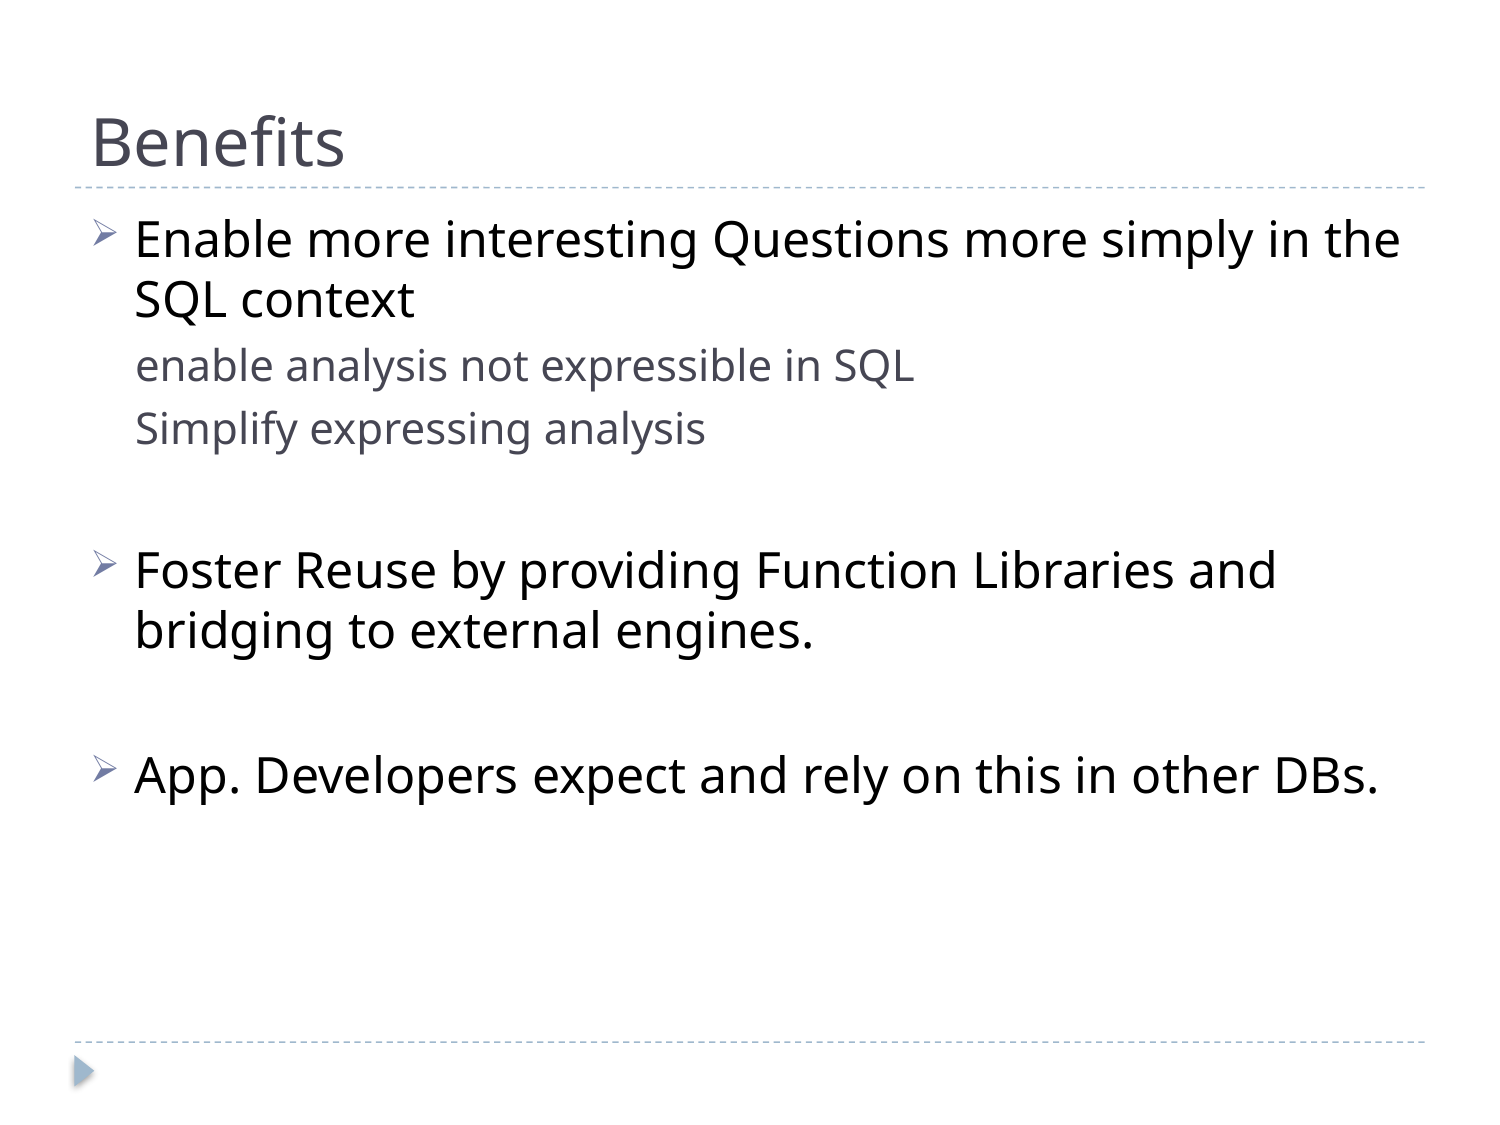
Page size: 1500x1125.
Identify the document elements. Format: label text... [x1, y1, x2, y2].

title Benefits [75, 24, 1425, 188]
list Enable more interesting Questions more simply in the SQL context enable analysis not expressible in SQL Simplify expressing analysis Foster Reuse by providing Function Libraries and bridging to external engines. App. Developers expect and rely on this in other DBs. [75, 200, 1425, 1021]
